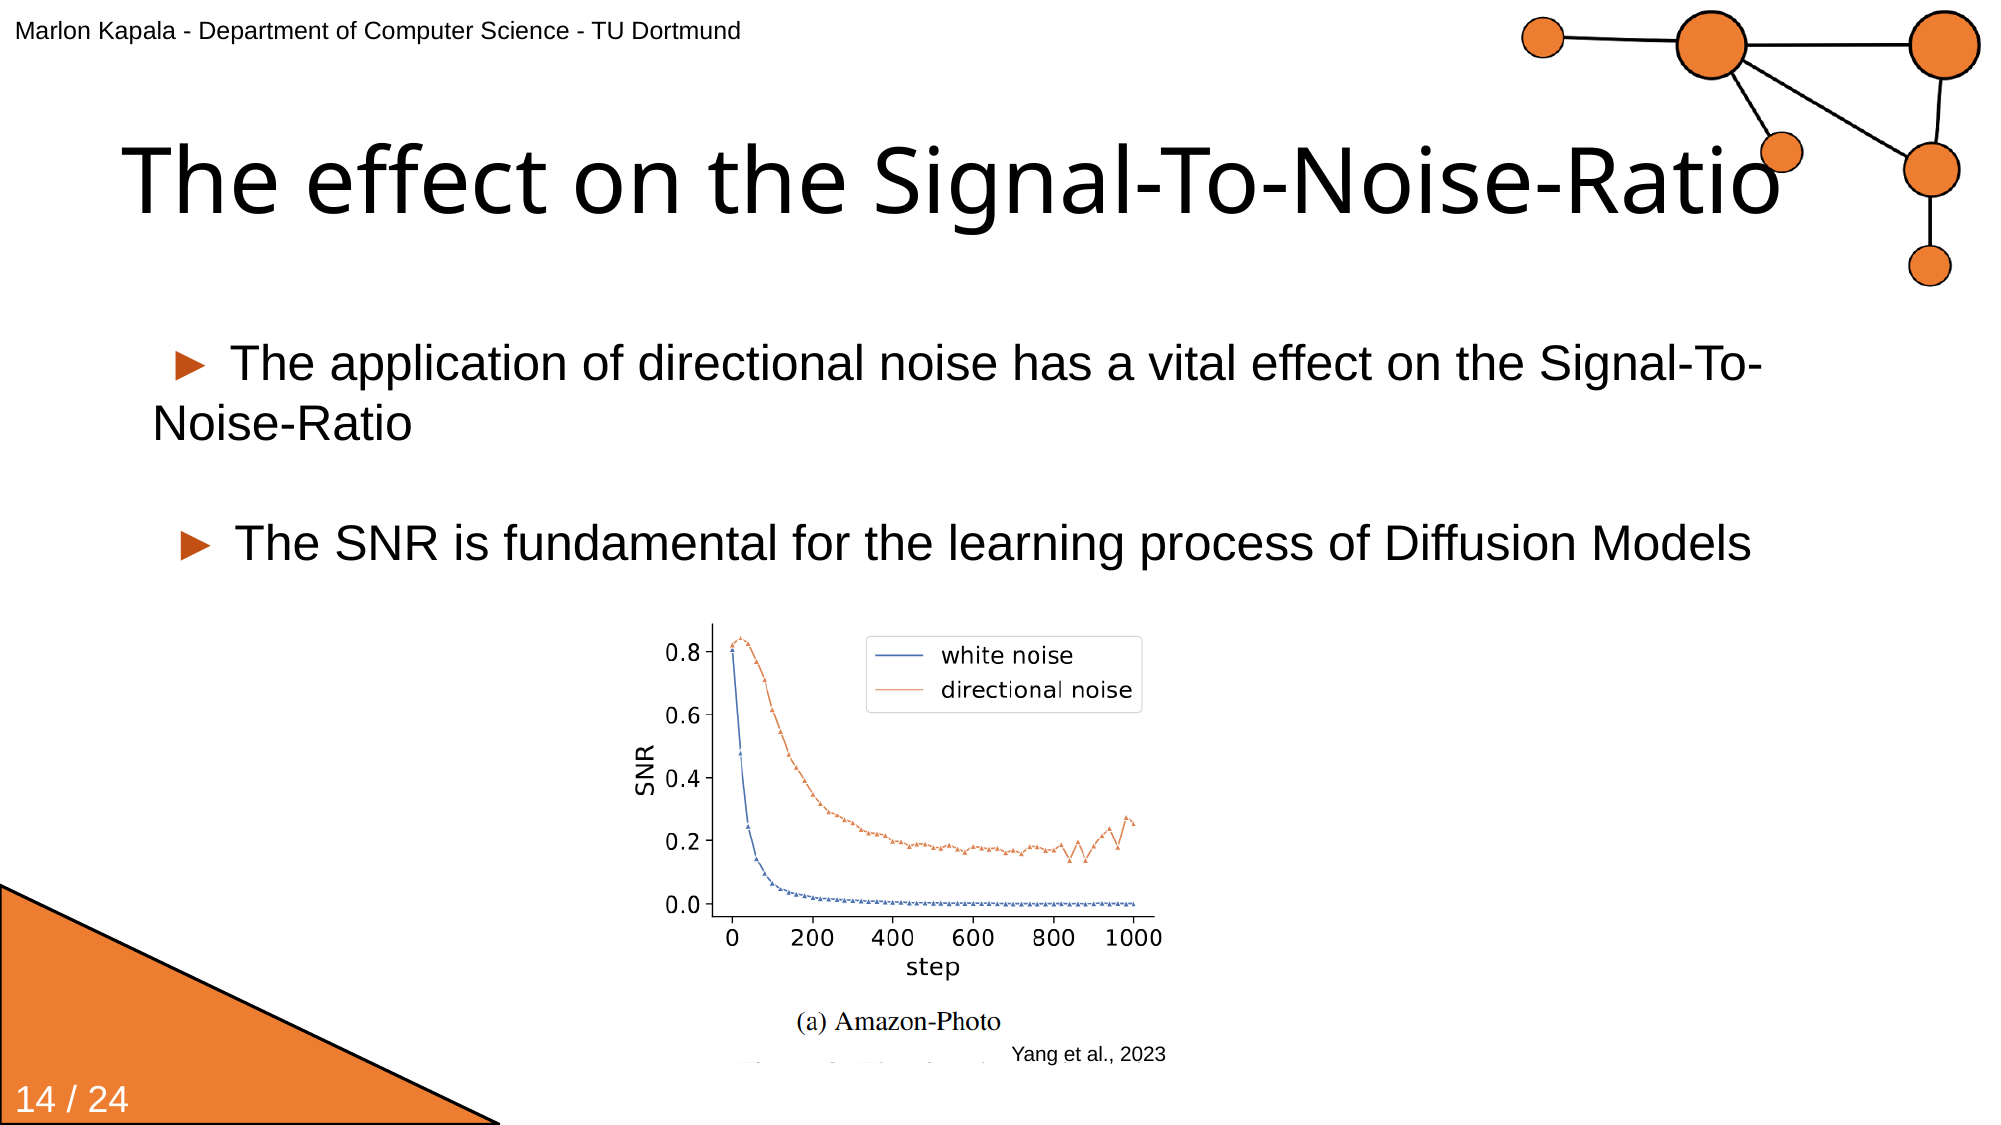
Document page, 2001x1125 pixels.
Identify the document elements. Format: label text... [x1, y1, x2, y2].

text_box Marlon Kapala - Department of Computer Science - TU Dortmund [0, 0, 1275, 61]
text_box ► The application of directional noise has a vital effect on the Signal-To-Noise-Ratio ► The SNR is fundamental for the learning process of Diffusion Models [137, 322, 1863, 578]
text_box [0, 885, 500, 1125]
title The effect on the Signal-To-Noise-Ratio [106, 75, 1832, 293]
text_box 14 / 24 [0, 1068, 145, 1125]
picture [0, 0, 2001, 1125]
